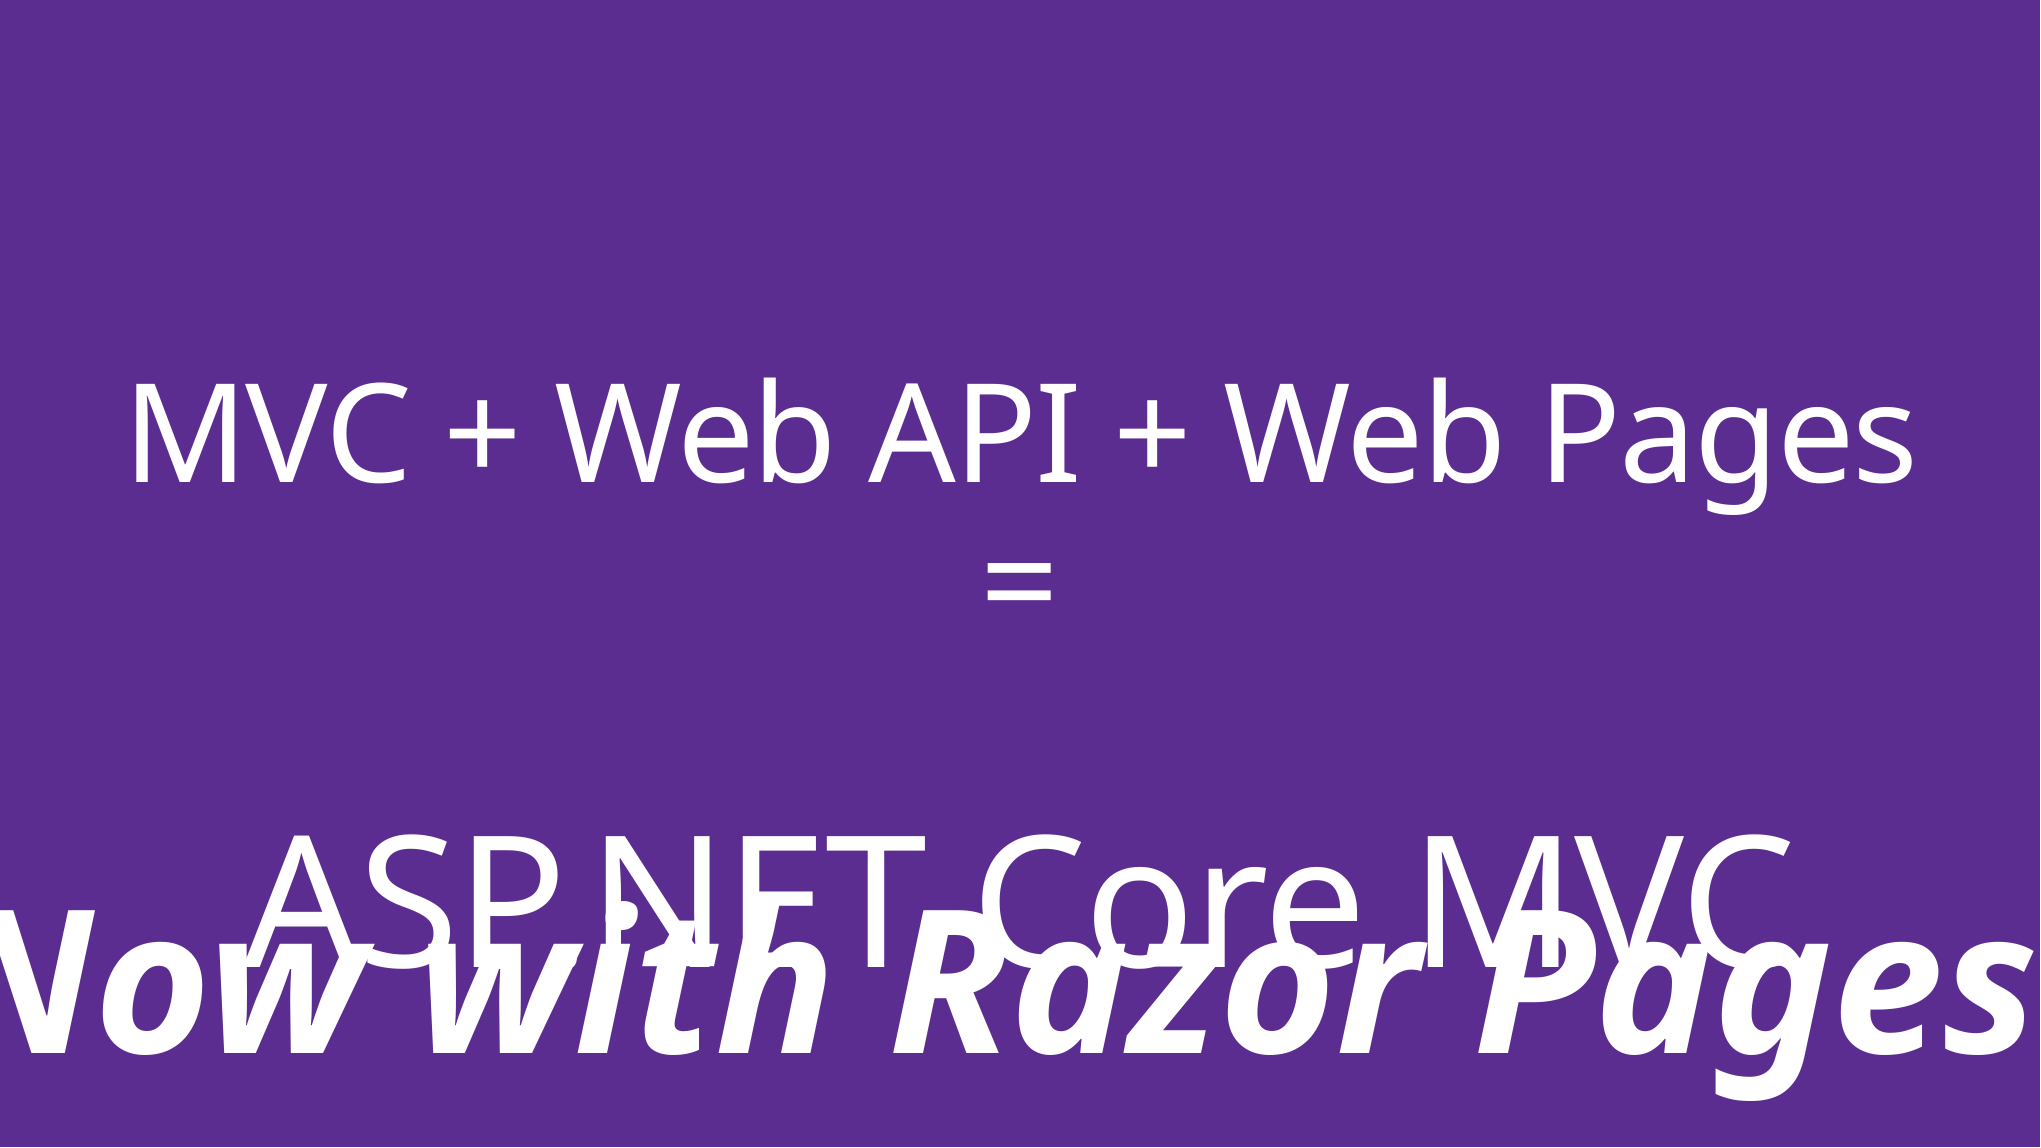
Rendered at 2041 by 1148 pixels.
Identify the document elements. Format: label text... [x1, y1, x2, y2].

text_box Now with Razor Pages! [0, 873, 2041, 1105]
text_box MVC + Web API + Web Pages = ASP.NET Core MVC [45, 348, 1995, 650]
